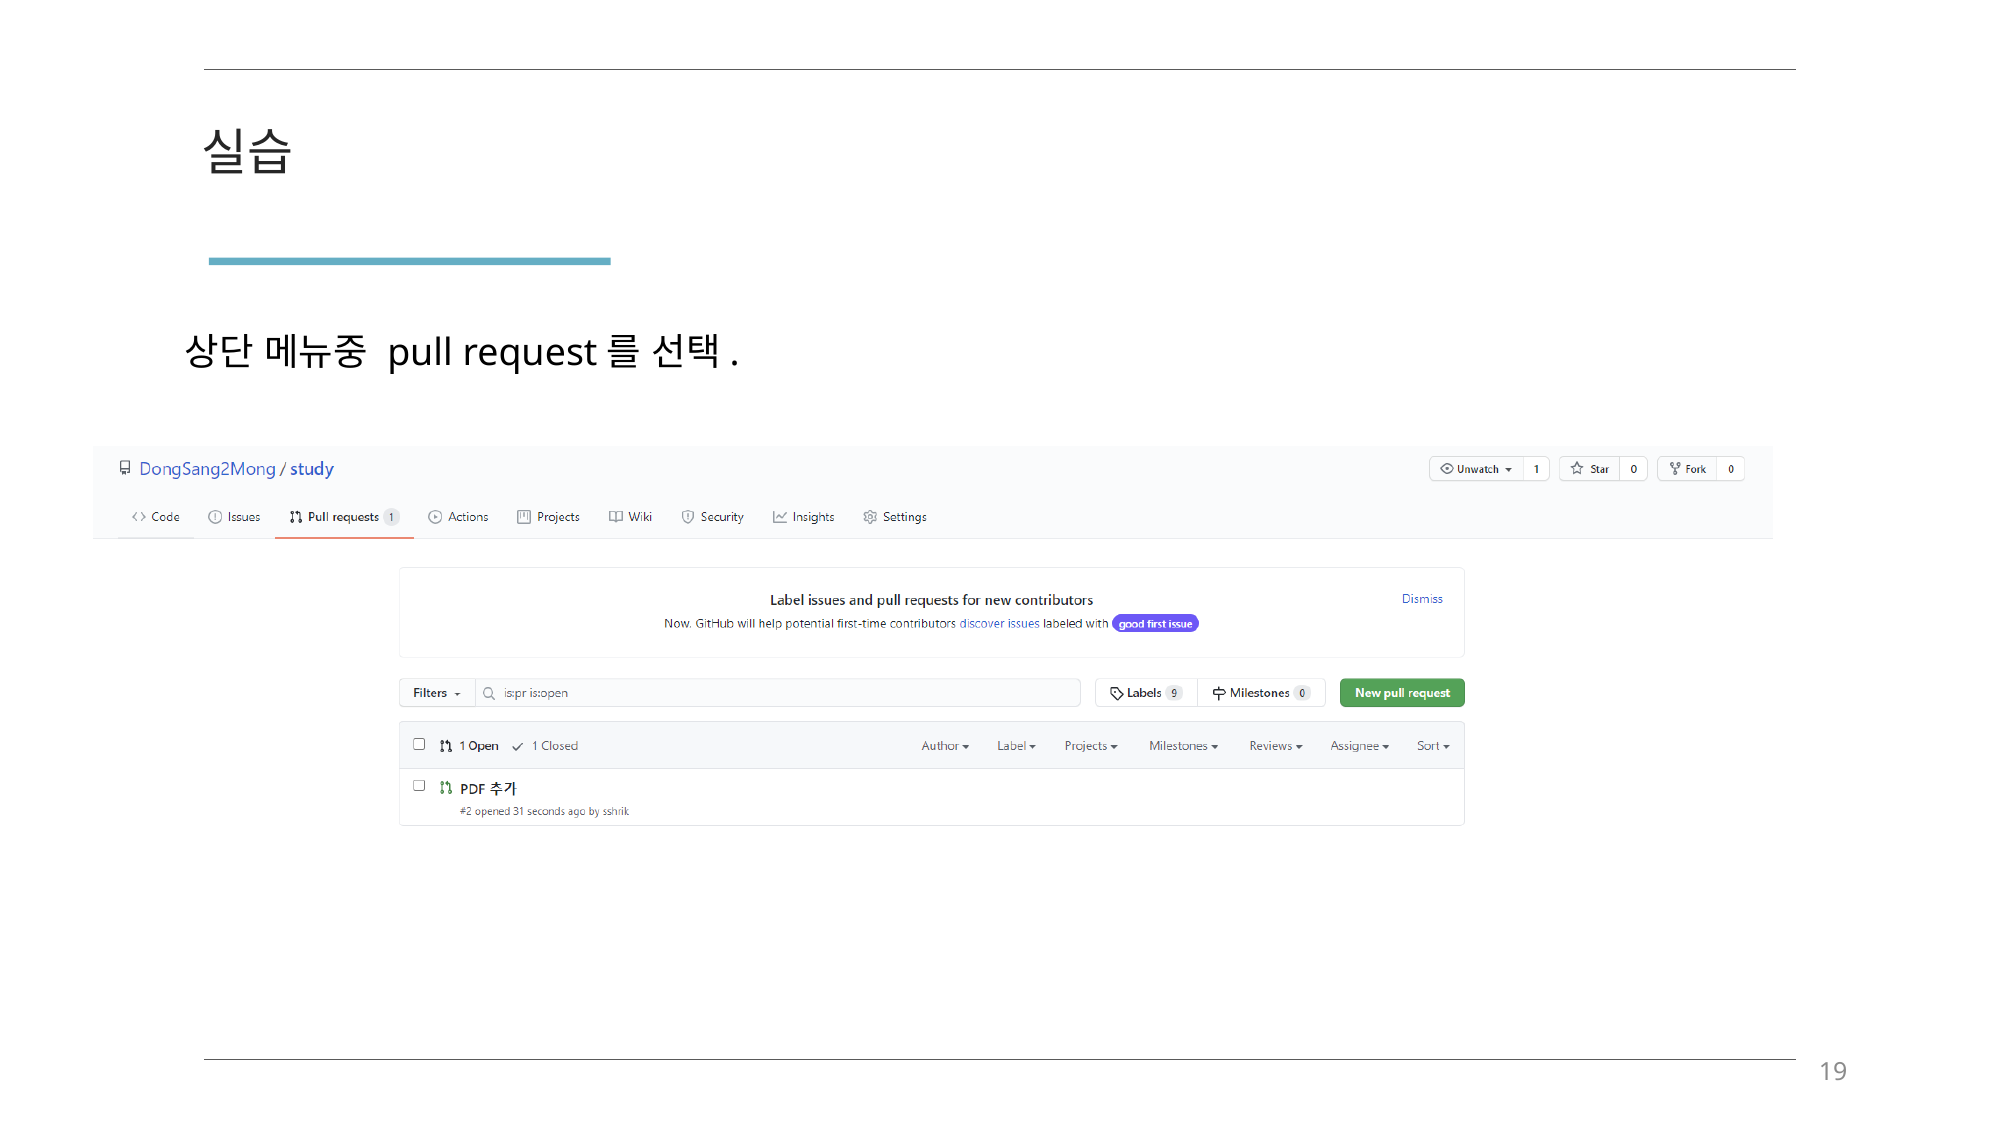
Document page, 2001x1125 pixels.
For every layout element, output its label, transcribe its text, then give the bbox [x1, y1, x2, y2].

picture [93, 446, 1773, 839]
text_box [208, 257, 612, 266]
text_box 상단 메뉴중 pull request를 선택. [170, 320, 755, 380]
slide_number 19 [1412, 1042, 1863, 1103]
text_box 실습 [186, 112, 309, 188]
